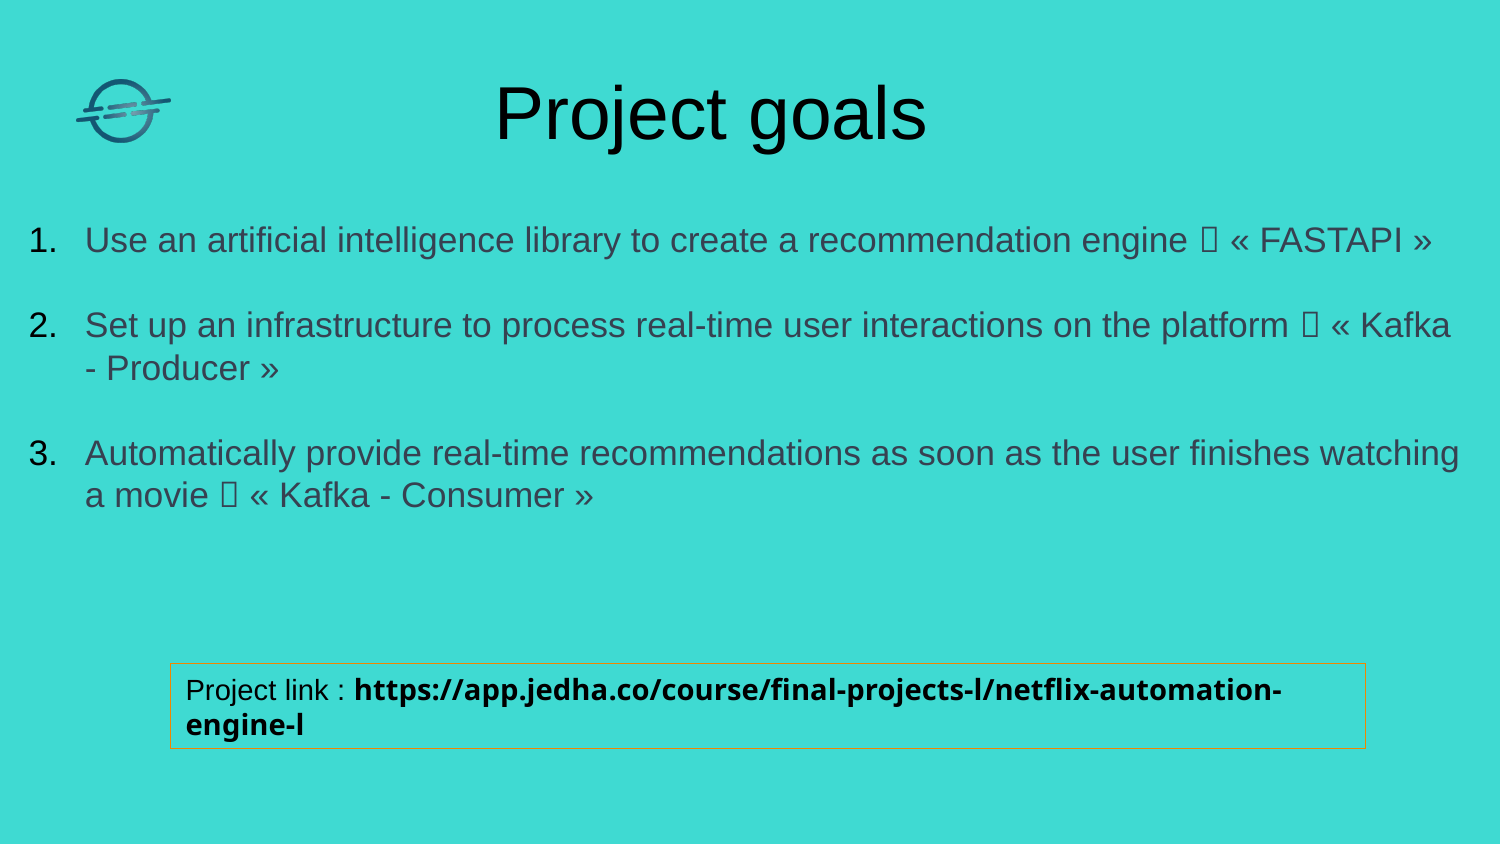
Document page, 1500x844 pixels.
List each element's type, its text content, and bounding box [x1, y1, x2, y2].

picture [75, 78, 171, 143]
text_box Use an artificial intelligence library to create a recommendation engine  « FASTAPI » Set up an infrastructure to process real-time user interactions on the platform  « Kafka - Producer » Automatically provide real-time recommendations as soon as the user finishes watching a movie  « Kafka - Consumer » [12, 209, 1477, 568]
title Project goals [12, 40, 1411, 179]
text_box Project link : https://app.jedha.co/course/final-projects-l/netflix-automation-engine-l [170, 663, 1366, 749]
